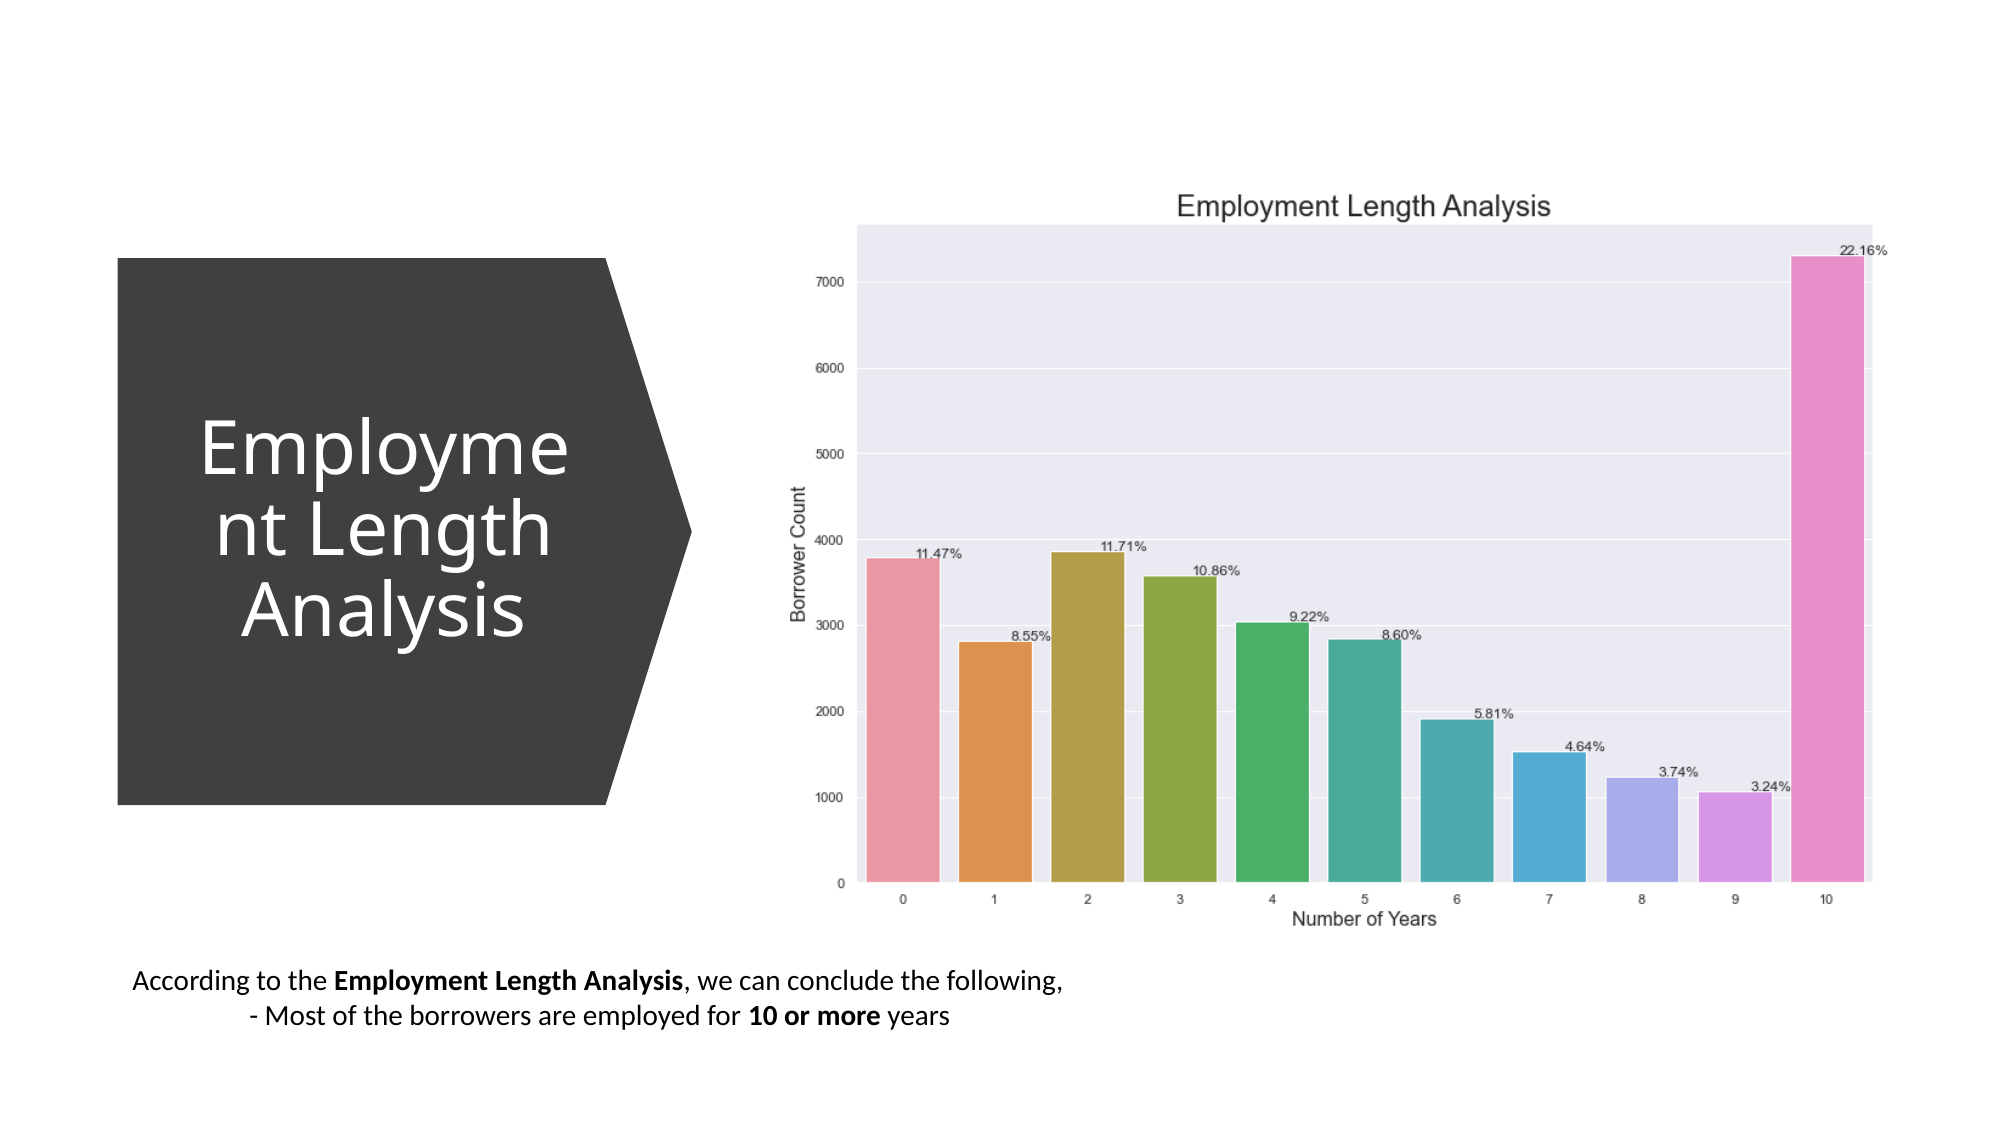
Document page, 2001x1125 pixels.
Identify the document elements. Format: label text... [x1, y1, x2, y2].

picture [783, 186, 1897, 938]
text_box According to the Employment Length Analysis, we can conclude the following, - Most of the borrowers are employed for 10 or more years [117, 954, 1981, 1040]
text_box [116, 257, 693, 807]
text_box Employment Length Analysis [168, 322, 601, 741]
